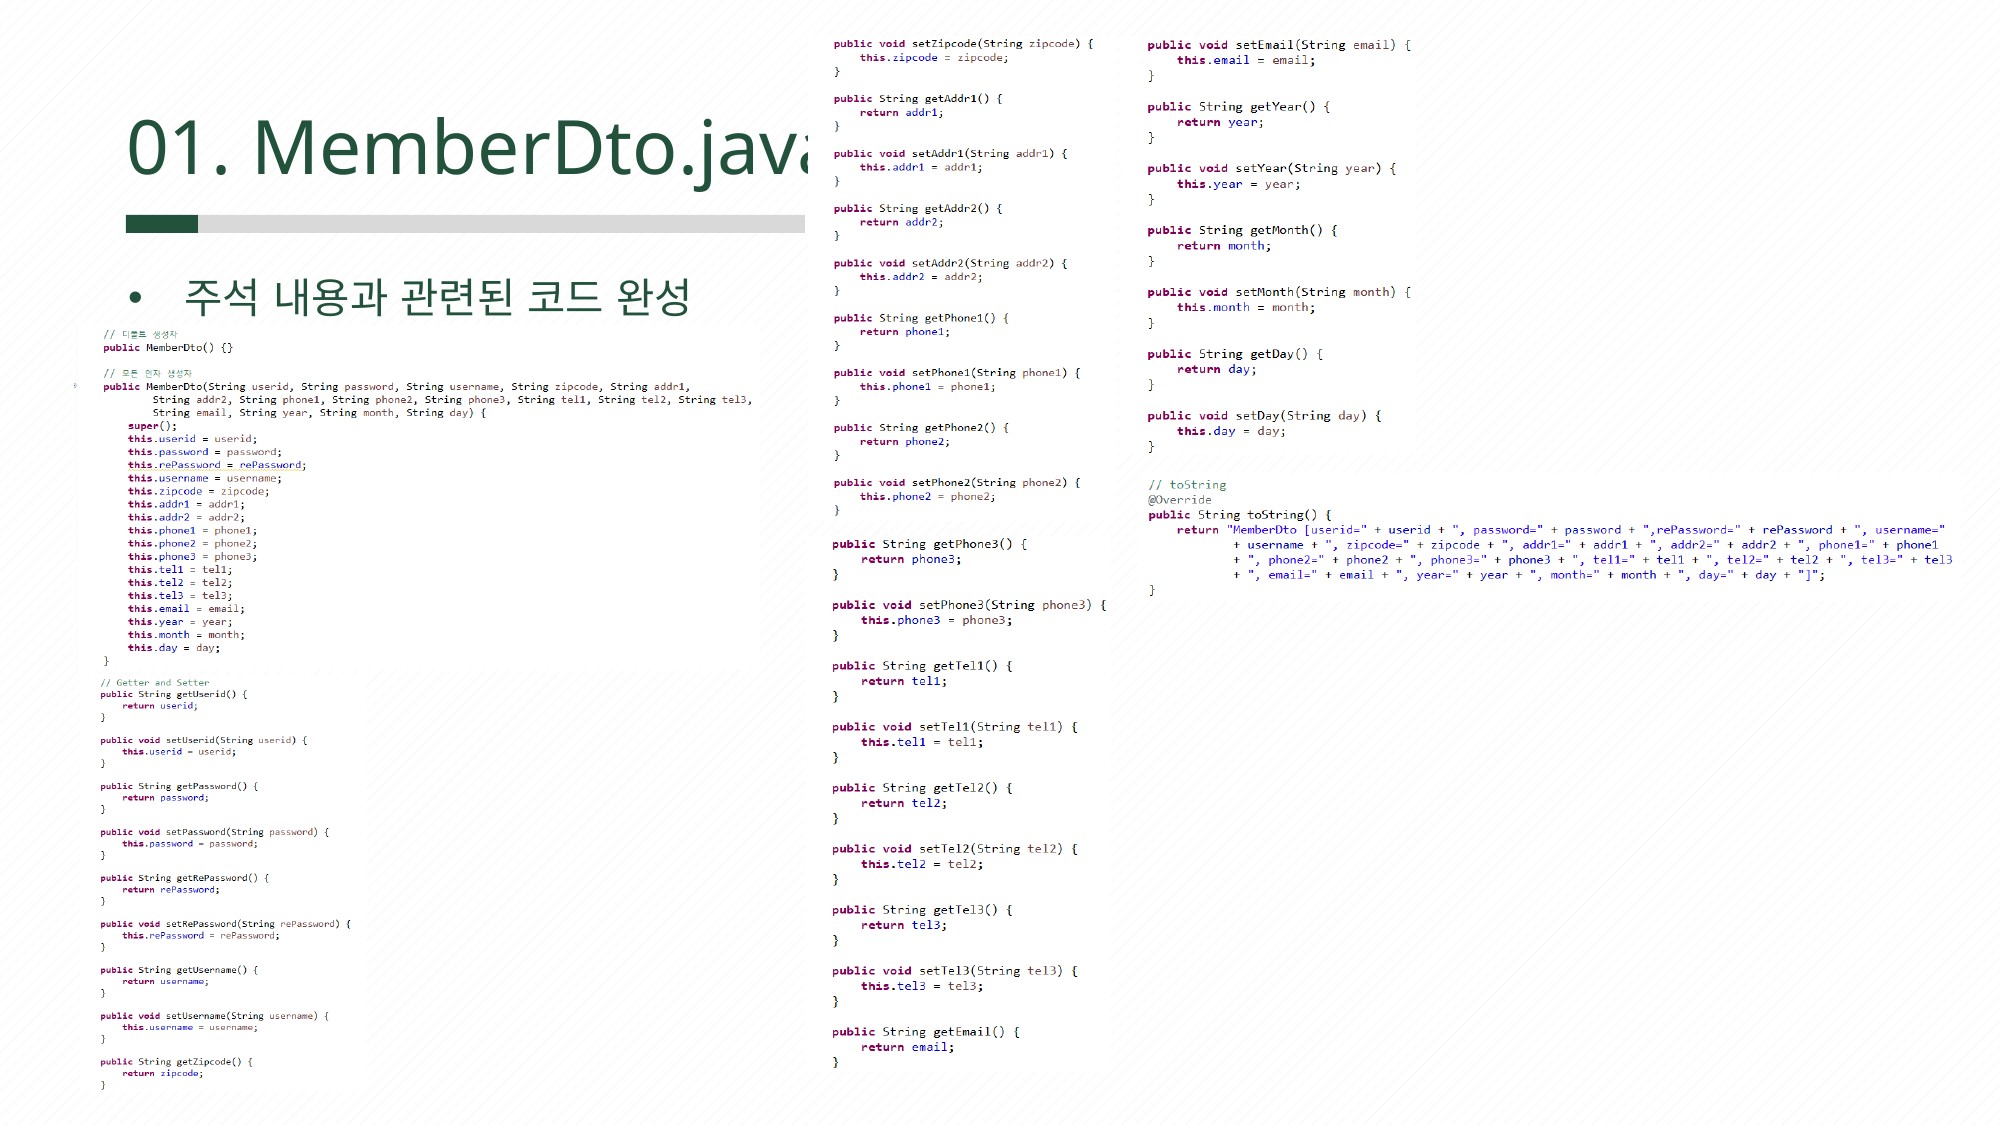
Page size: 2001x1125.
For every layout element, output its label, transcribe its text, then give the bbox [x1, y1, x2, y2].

text_box 01. MemberDto.java [111, 92, 808, 198]
picture [808, 36, 1116, 521]
picture [1121, 36, 1416, 454]
picture [74, 325, 760, 670]
picture [80, 675, 366, 1091]
picture [805, 536, 1110, 1072]
text_box 주석 내용과 관련된 코드 완성 [113, 214, 808, 330]
picture [1138, 473, 1961, 601]
